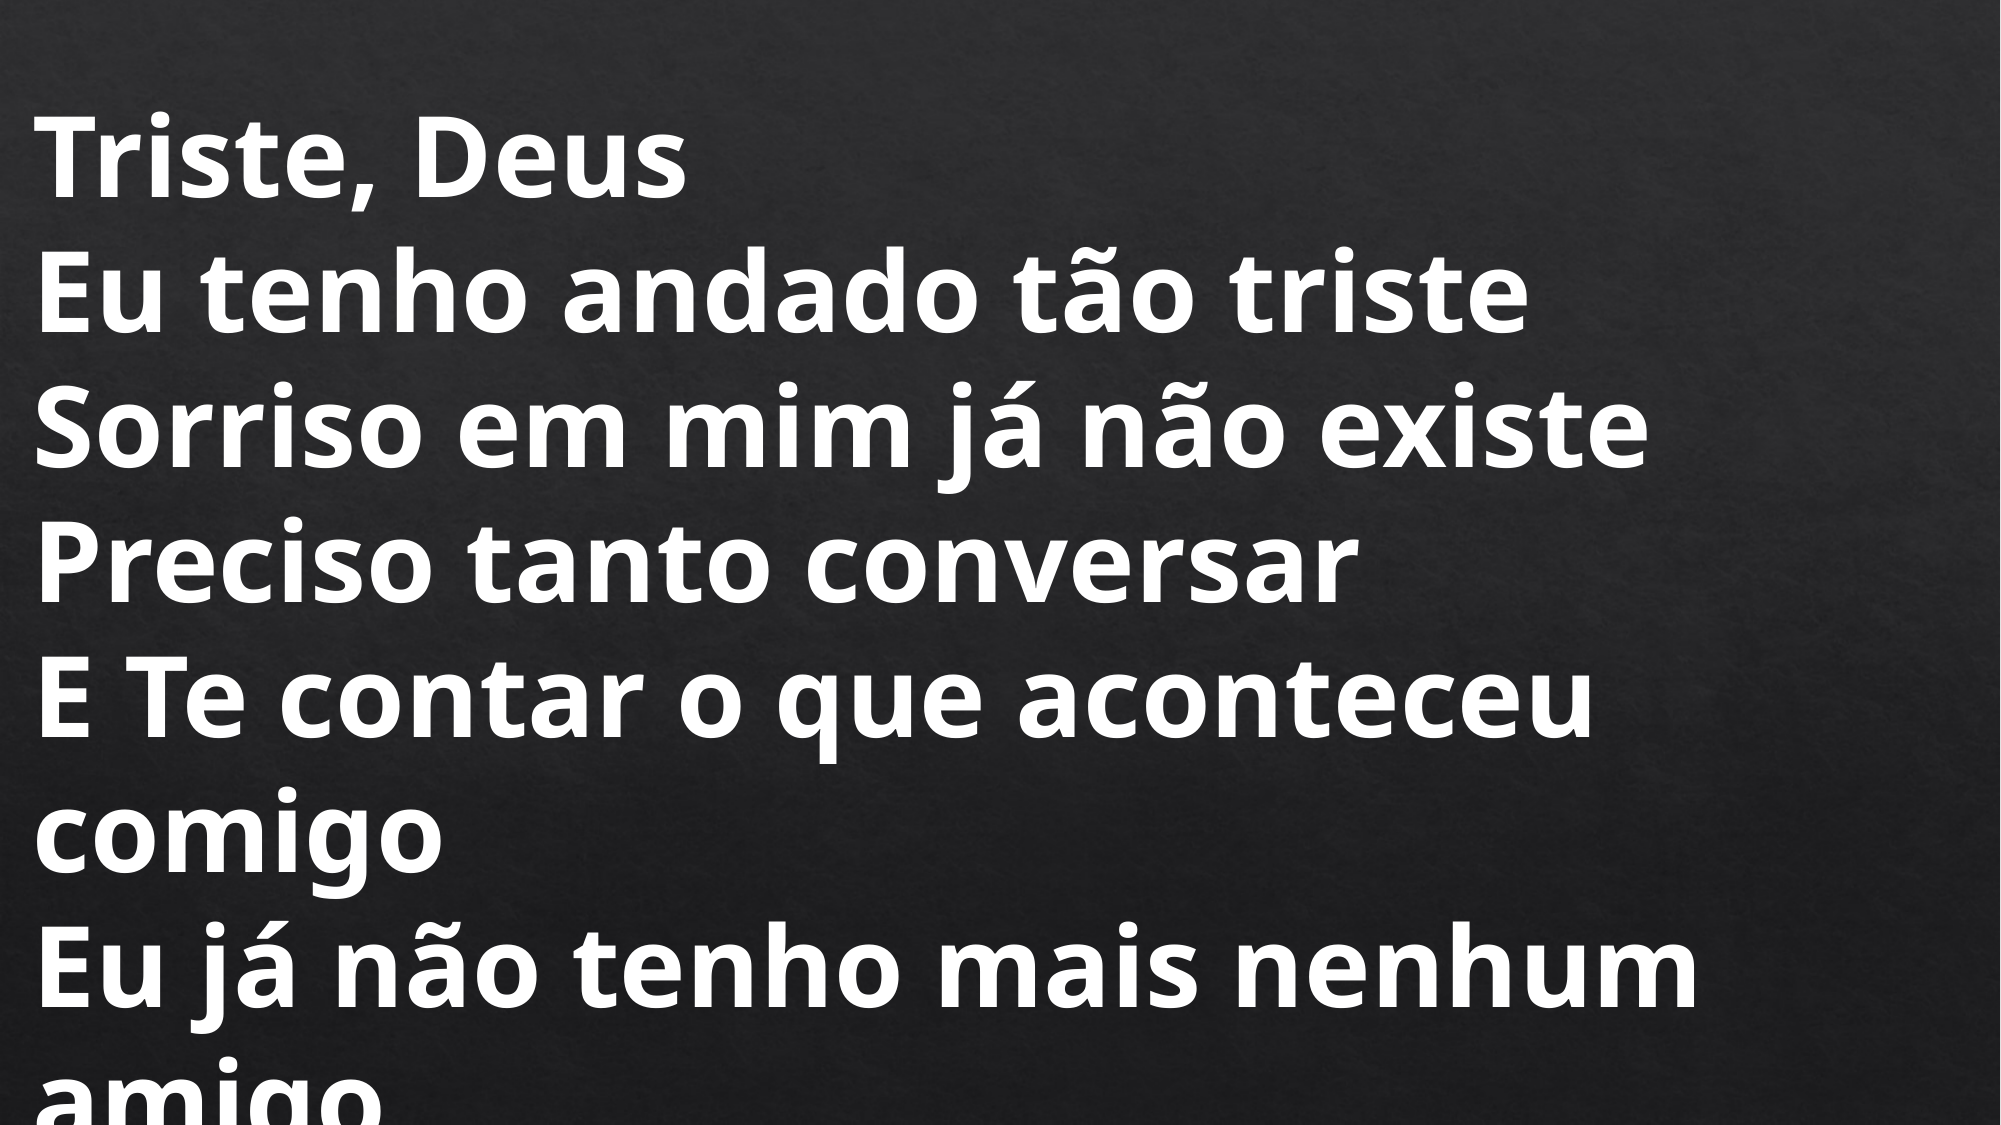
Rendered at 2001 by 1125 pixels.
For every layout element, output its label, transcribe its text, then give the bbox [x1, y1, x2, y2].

text_box Triste, Deus Eu tenho andado tão triste Sorriso em mim já não existe Preciso tanto conversar E Te contar o que aconteceu comigo Eu já não tenho mais nenhum amigo Estou aqui sozinho [18, 77, 1982, 1125]
picture [0, 0, 2001, 1125]
